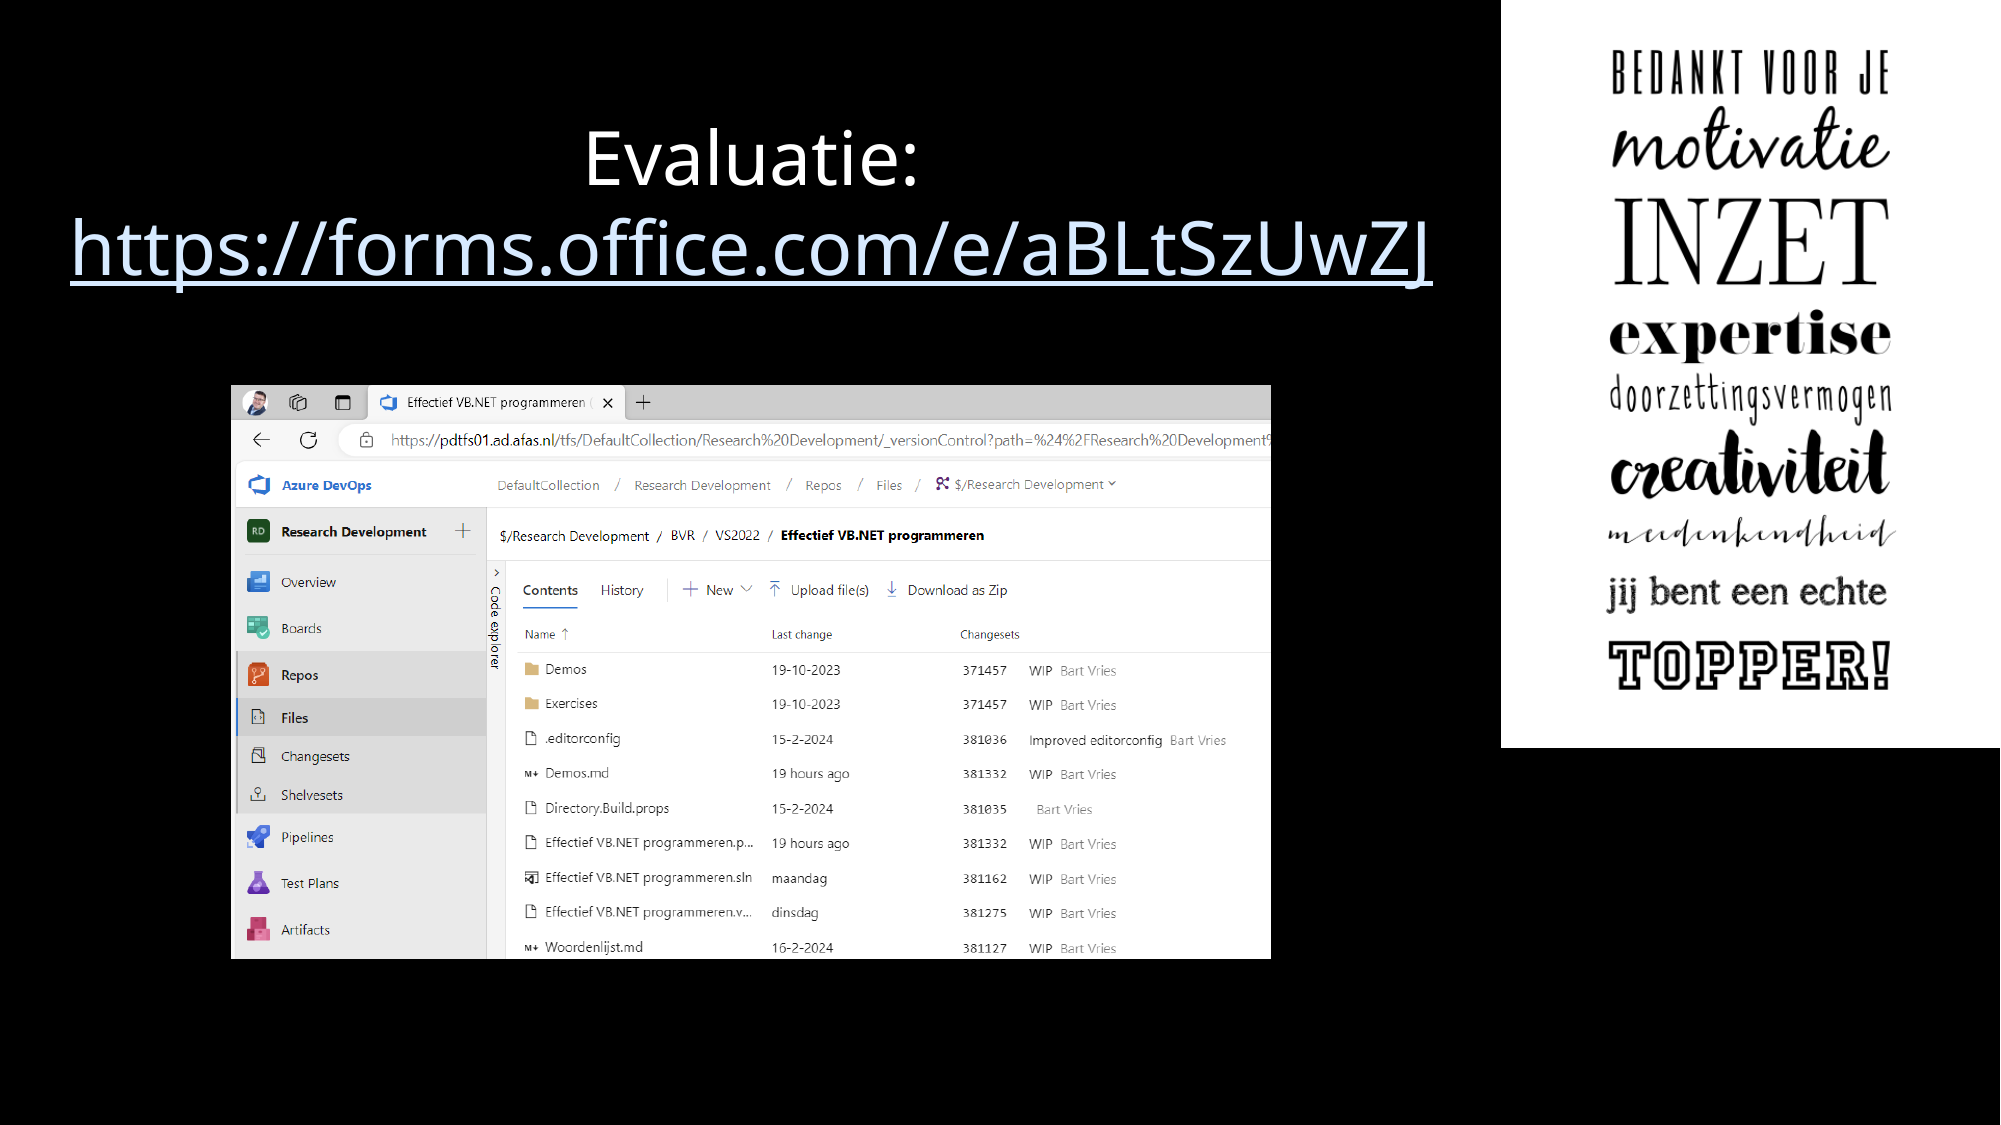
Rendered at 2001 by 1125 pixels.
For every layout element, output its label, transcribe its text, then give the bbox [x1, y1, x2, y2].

picture [231, 385, 1271, 959]
title Evaluatie: https://forms.office.com/e/aBLtSzUwZJ [42, 39, 1461, 375]
picture [1501, 0, 2000, 749]
